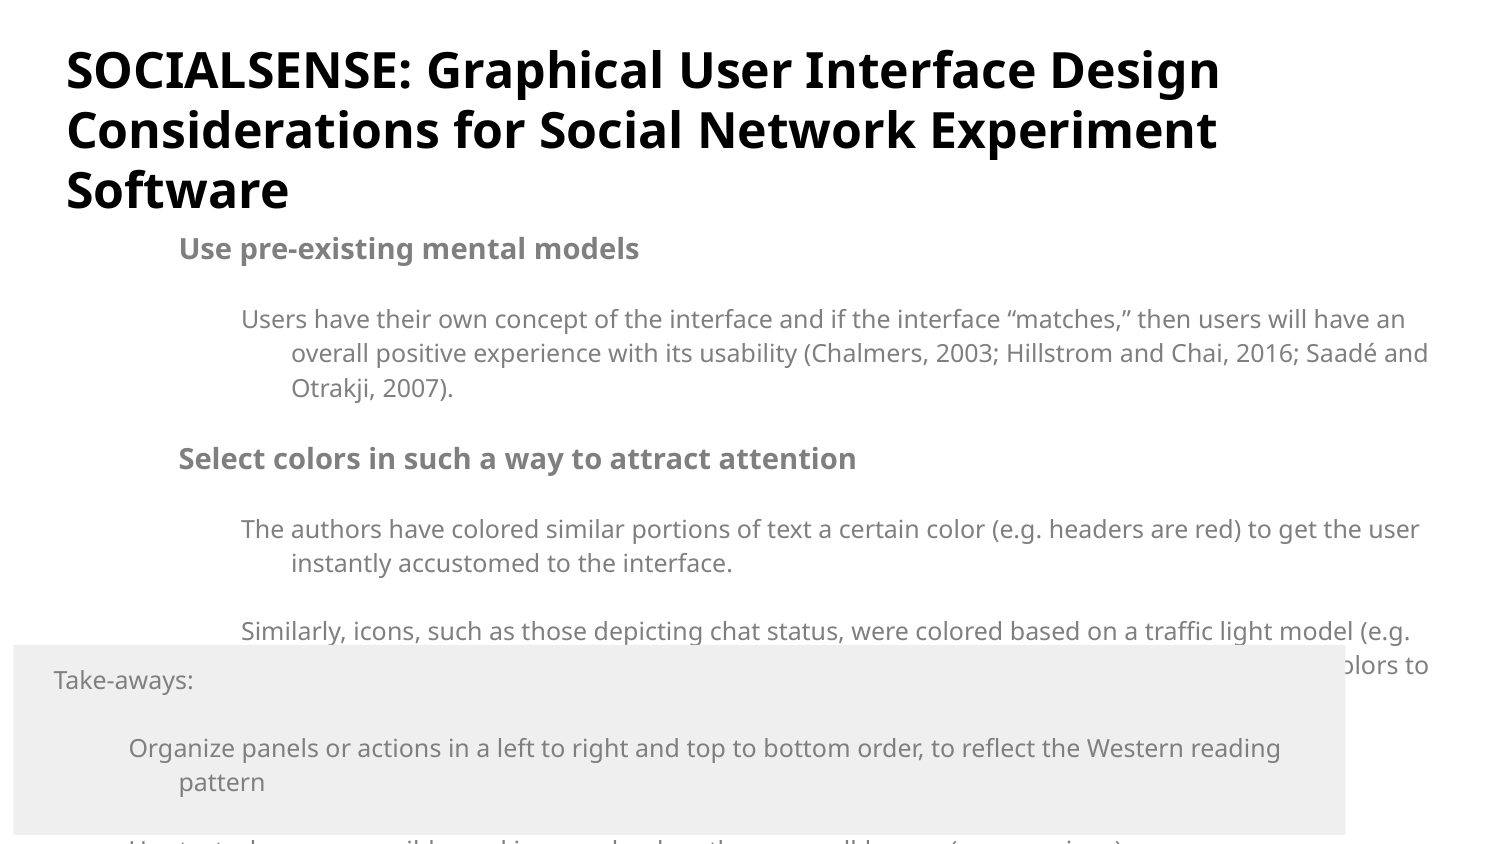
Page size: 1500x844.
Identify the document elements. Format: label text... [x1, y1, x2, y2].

title SOCIALSENSE: Graphical User Interface Design Considerations for Social Network Experiment Software [51, 23, 1449, 126]
list Use pre-existing mental models Users have their own concept of the interface and if the interface “matches,” then users will have an overall positive experience with its usability (Chalmers, 2003; Hillstrom and Chai, 2016; Saadé and Otrakji, 2007). Select colors in such a way to attract attention The authors have colored similar portions of text a certain color (e.g. headers are red) to get the user instantly accustomed to the interface. Similarly, icons, such as those depicting chat status, were colored based on a traffic light model (e.g. yellow meant needed a response). However, the authors recommend a small amount of colors to reduce the likeliness of color perception-related issues (Stupak et al., 2010). [51, 126, 1449, 686]
text_box [64, 145, 128, 206]
list Take-aways: Organize panels or actions in a left to right and top to bottom order, to reflect the Western reading pattern Use text whenever possible, and icons only when they are well-known (e.g. save icon) Format panels in an intuitive way based on how someone might perceive it (may require experimentation) Use a few colors with obvious meaning [13, 644, 1346, 835]
